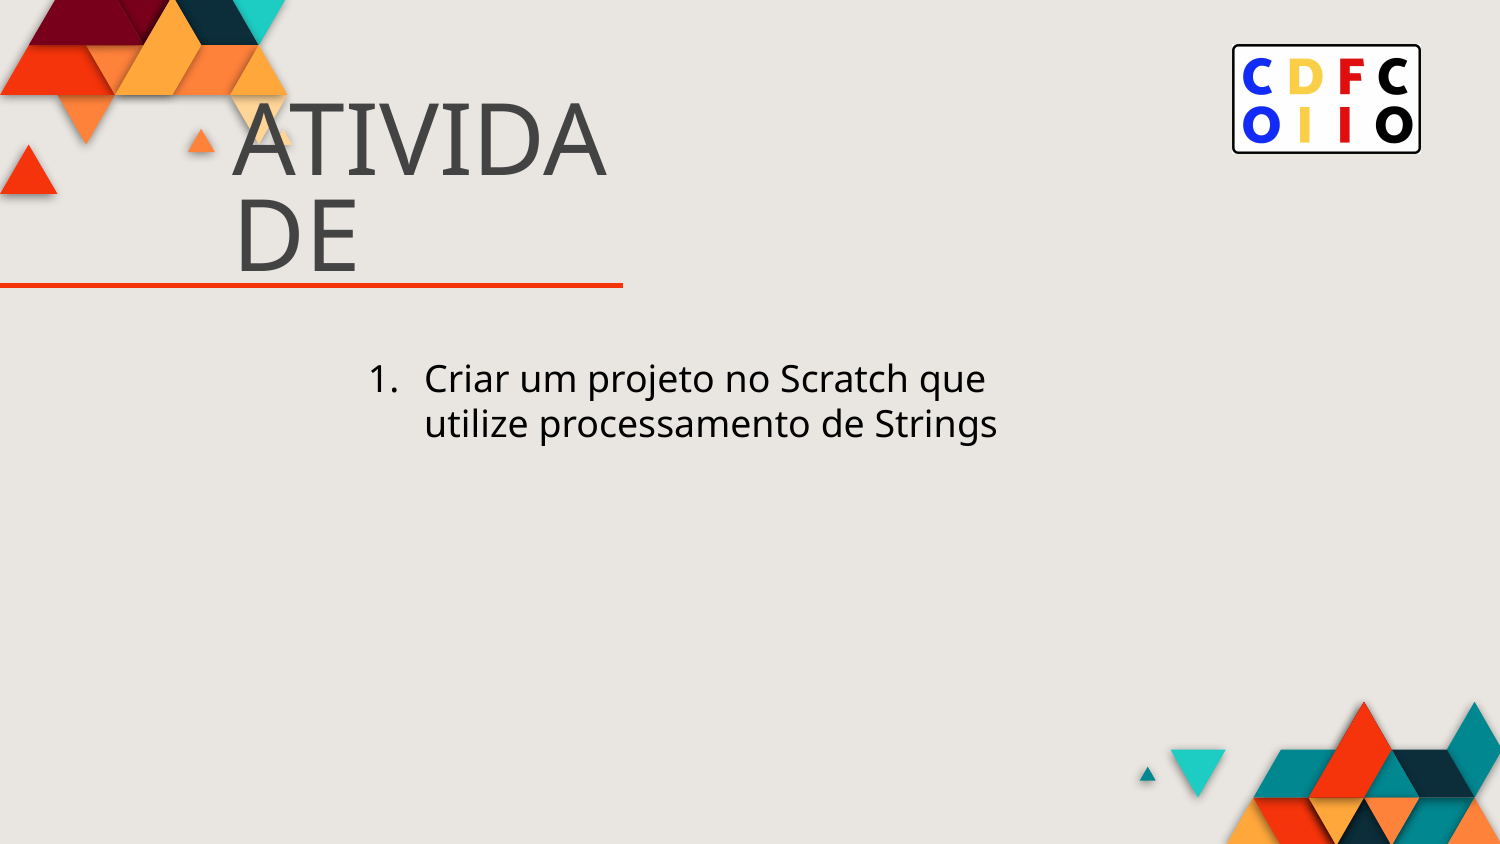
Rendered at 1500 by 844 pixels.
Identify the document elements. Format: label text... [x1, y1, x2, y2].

text_box Criar um projeto no Scratch que utilize processamento de Strings [352, 347, 1109, 453]
picture [1232, 44, 1422, 154]
title ATIVIDADE [217, 173, 626, 306]
